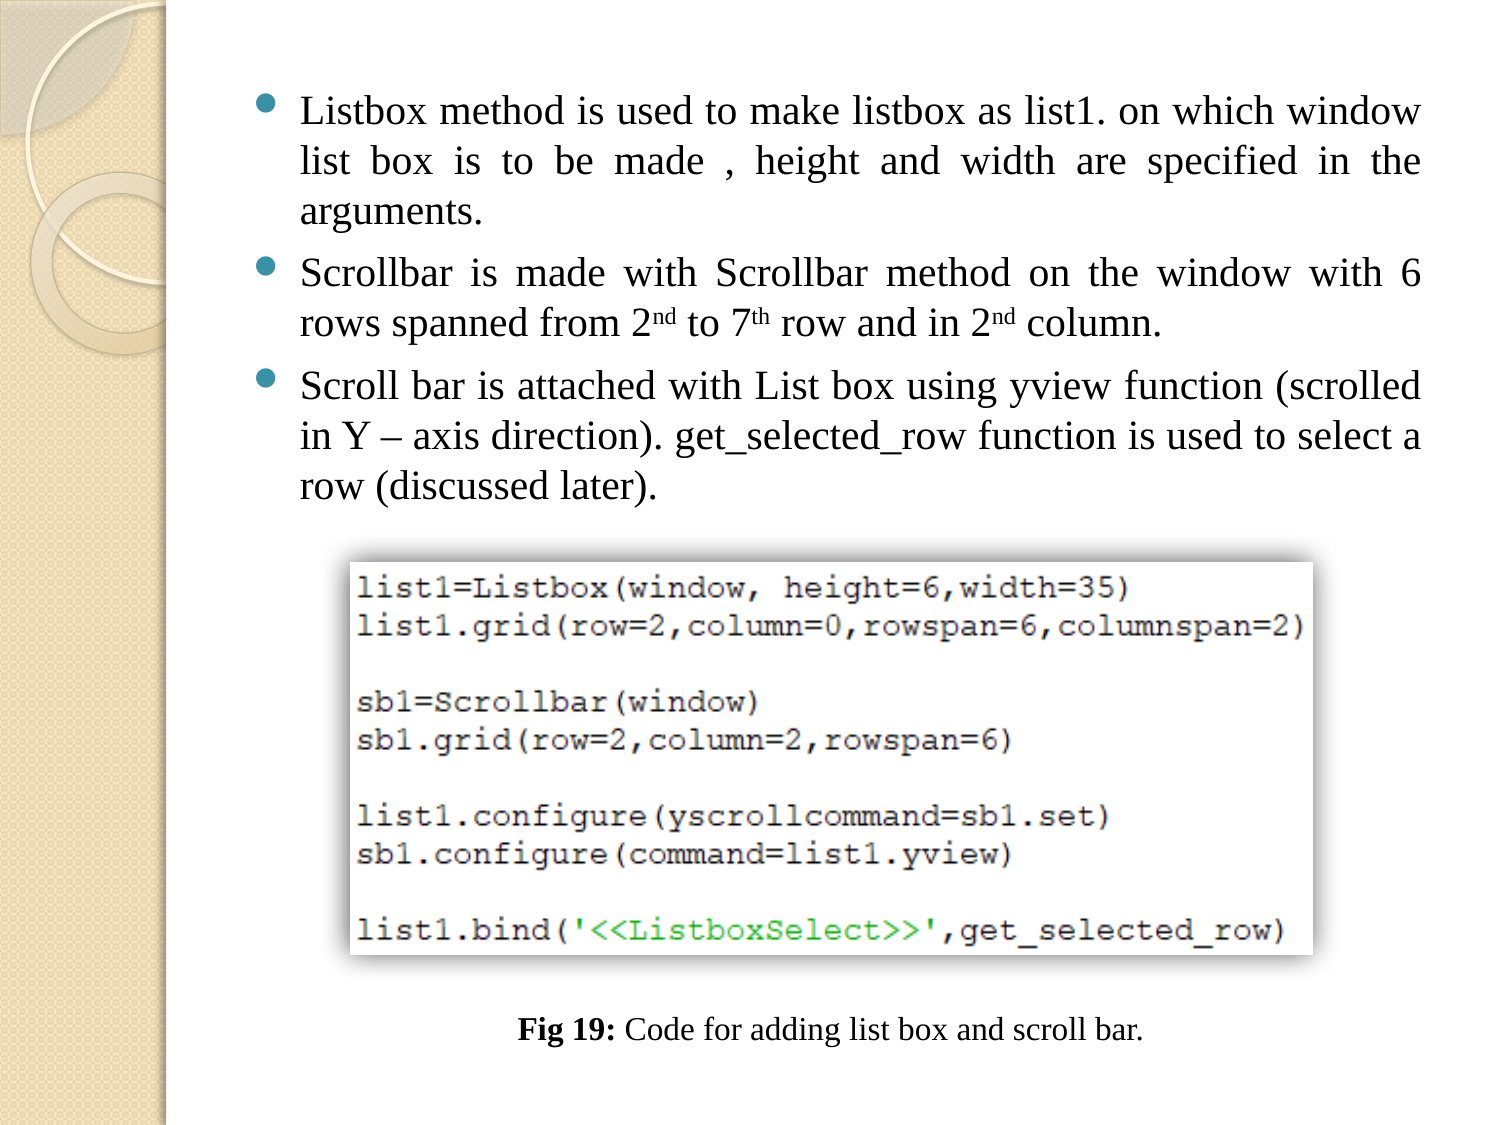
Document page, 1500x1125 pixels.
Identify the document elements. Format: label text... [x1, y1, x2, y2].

text_box Fig 19: Code for adding list box and scroll bar. [349, 999, 1313, 1055]
picture [349, 562, 1313, 955]
list Listbox method is used to make listbox as list1. on which window list box is to be made , height and width are specified in the arguments. Scrollbar is made with Scrollbar method on the window with 6 rows spanned from 2nd to 7th row and in 2nd column. Scroll bar is attached with List box using yview function (scrolled in Y – axis direction). get_selected_row function is used to select a row (discussed later). [225, 75, 1438, 550]
